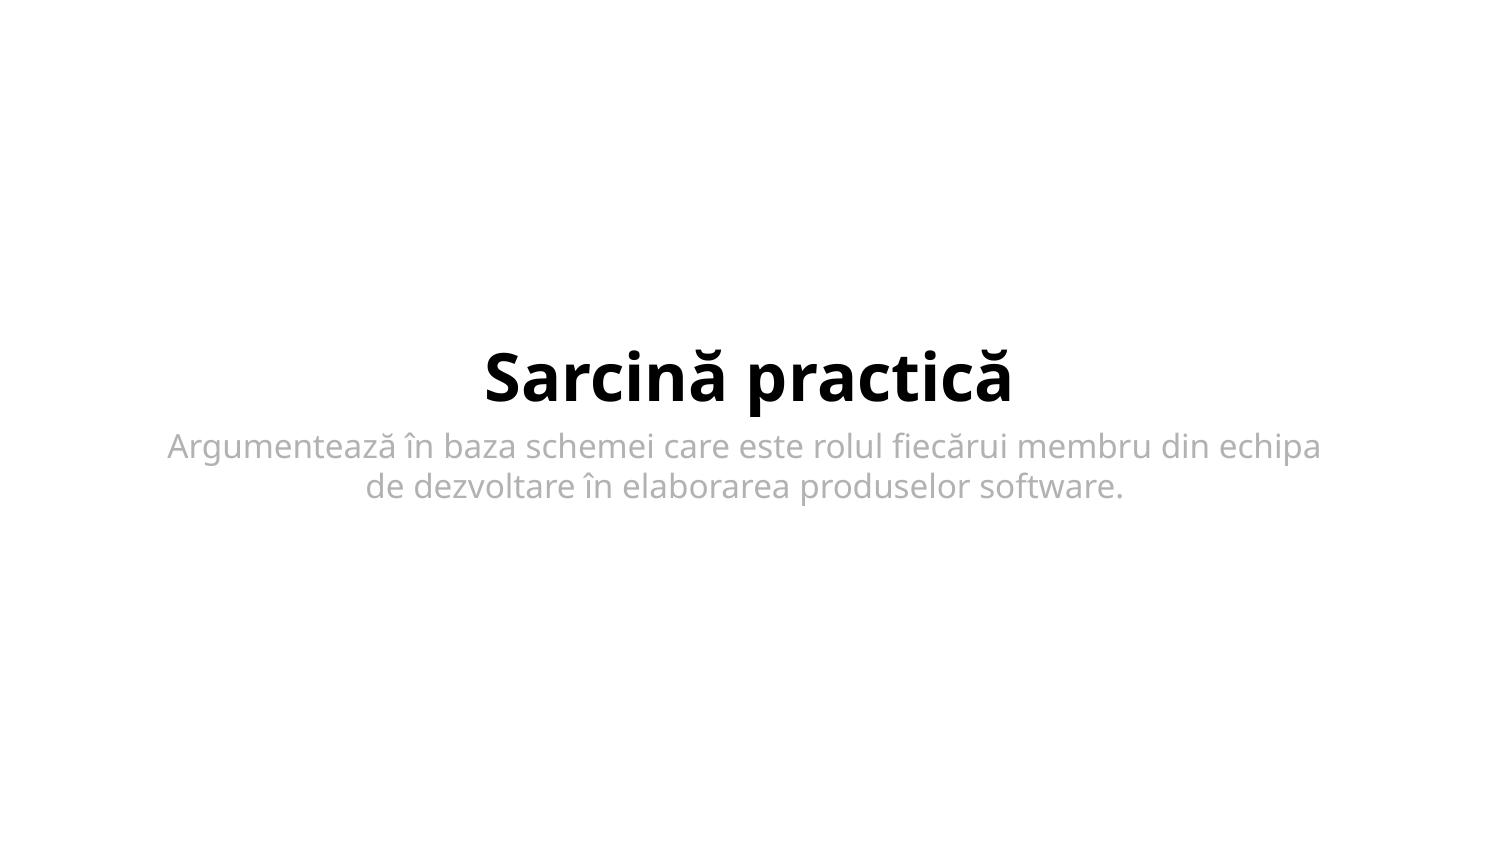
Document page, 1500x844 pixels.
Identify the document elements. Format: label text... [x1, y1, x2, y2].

title Sarcină practică [58, 319, 1442, 414]
text_box Argumentează în baza schemei care este rolul fiecărui membru din echipa de dezvoltare în elaborarea produselor software. [151, 418, 1349, 530]
